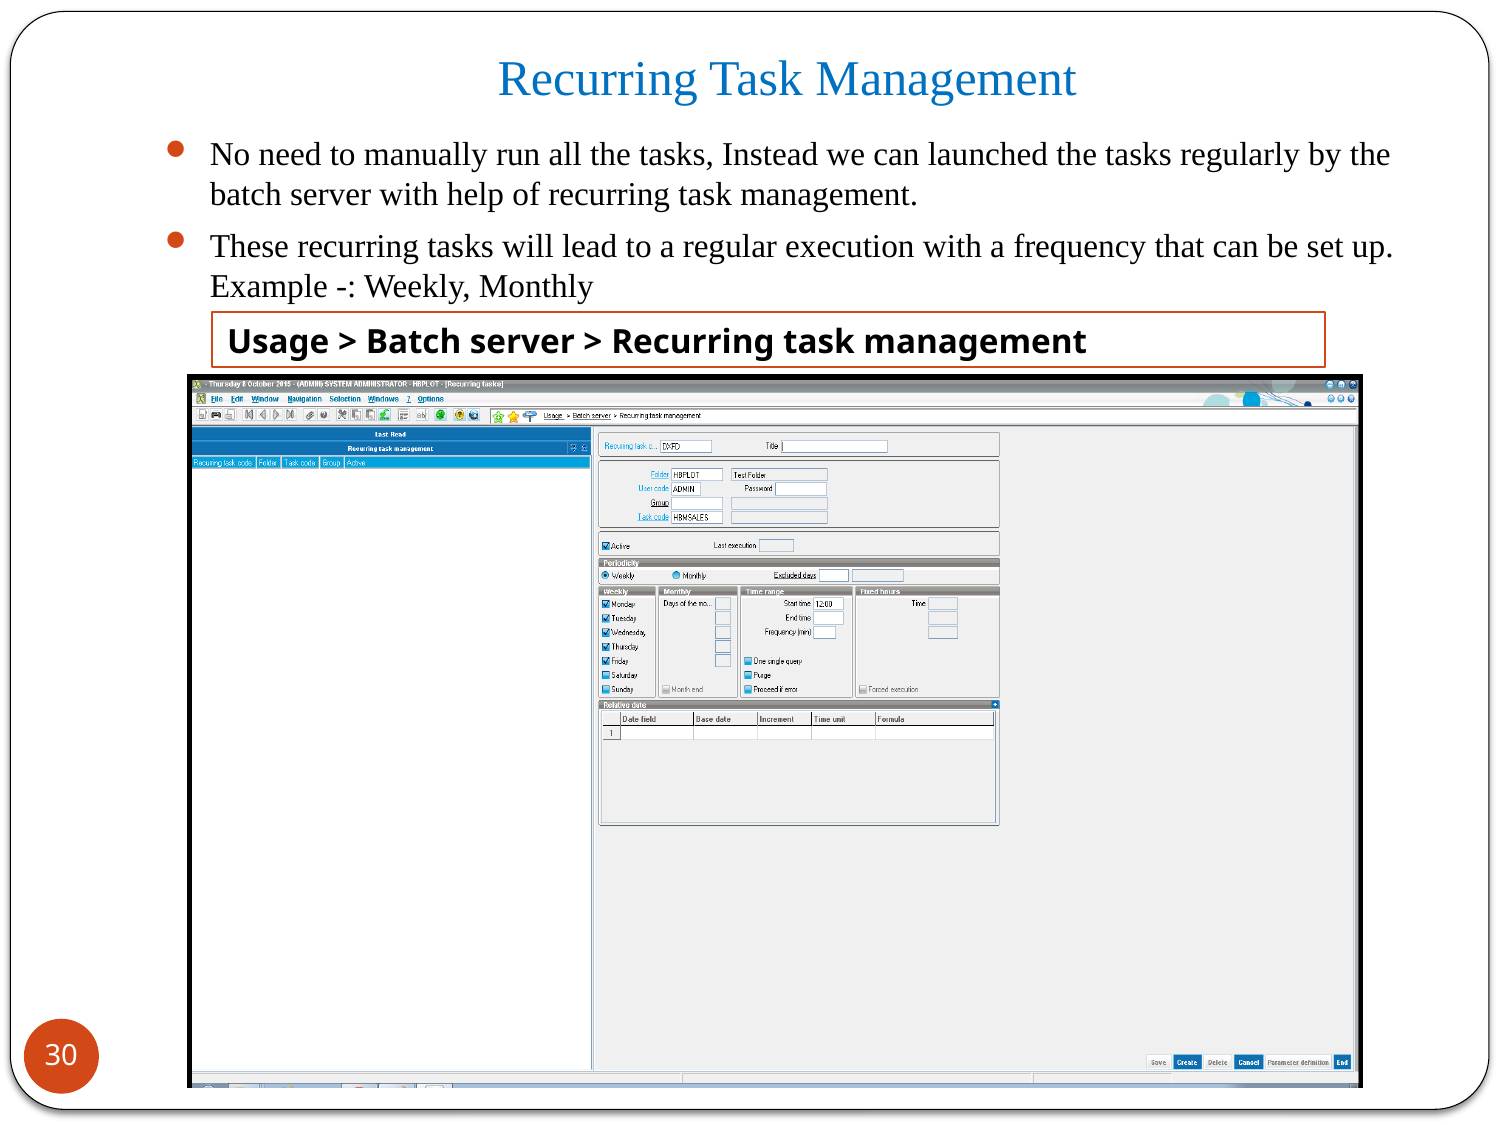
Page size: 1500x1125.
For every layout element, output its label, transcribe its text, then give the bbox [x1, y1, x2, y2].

text_box Usage > Batch server > Recurring task management [211, 311, 1326, 368]
list No need to manually run all the tasks, Instead we can launched the tasks regularly by the batch server with help of recurring task management. These recurring tasks will lead to a regular execution with a frequency that can be set up. Example -: Weekly, Monthly [149, 124, 1426, 301]
picture [187, 374, 1363, 1088]
title Recurring Task Management [149, 24, 1426, 121]
slide_number 30 [23, 1018, 99, 1094]
